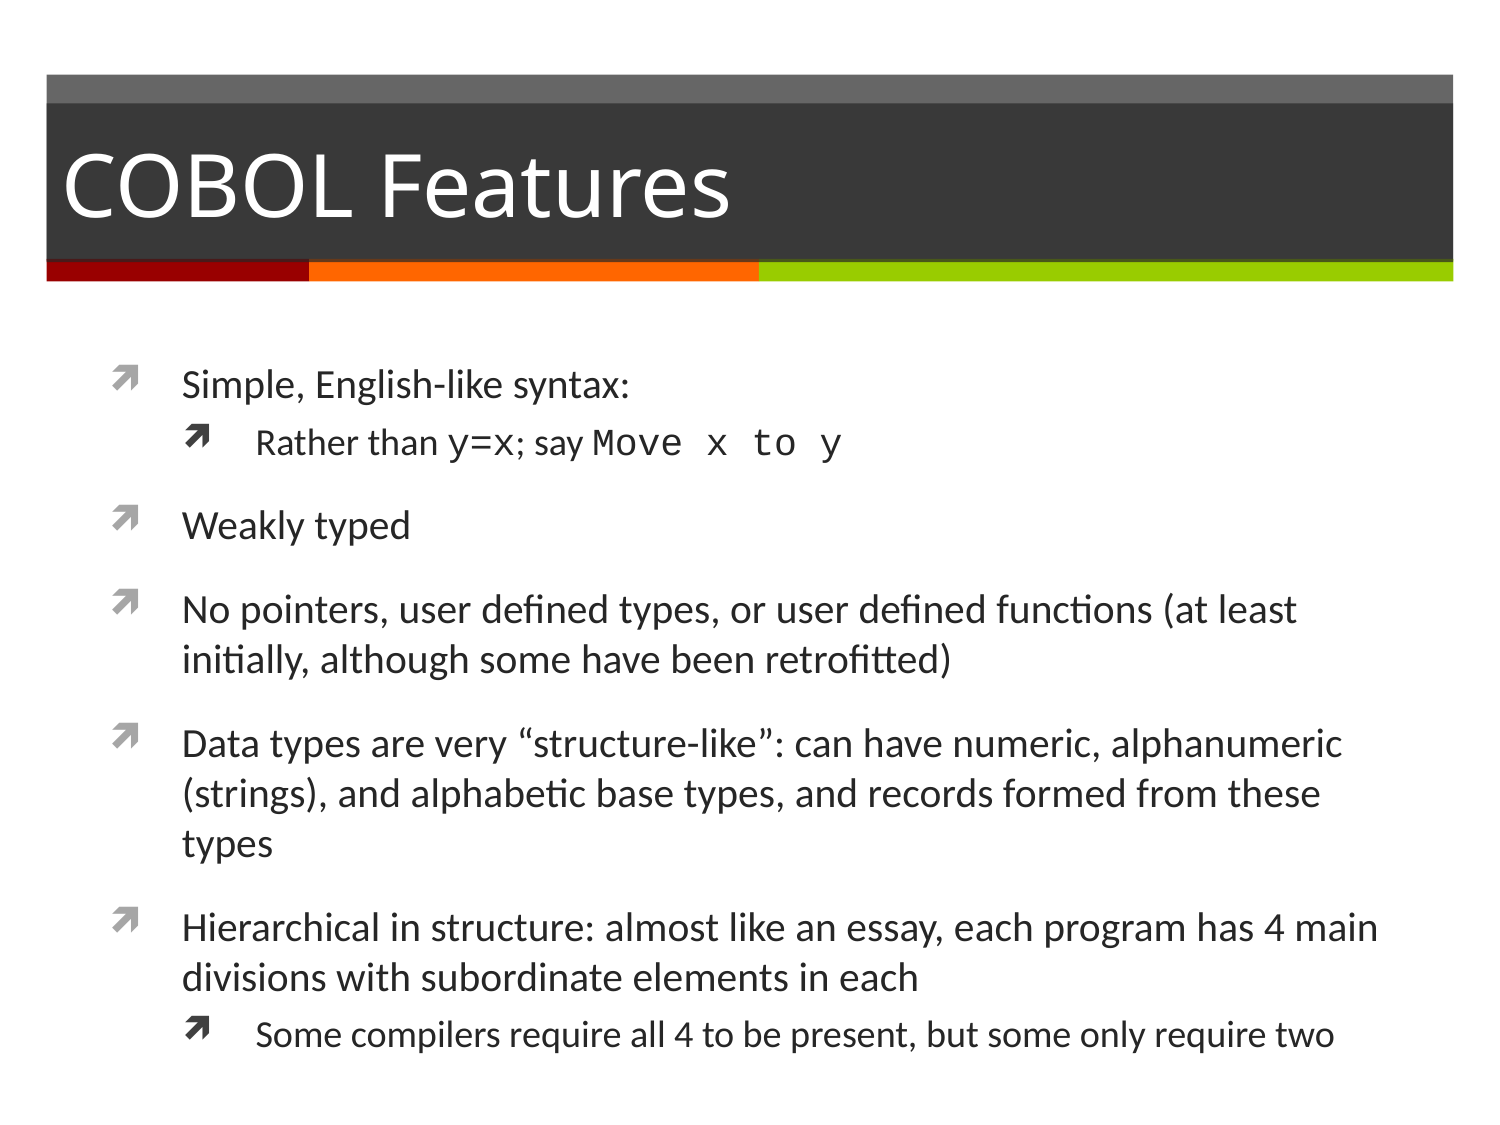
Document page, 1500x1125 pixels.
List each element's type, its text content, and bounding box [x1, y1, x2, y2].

list Simple, English-like syntax: Rather than y=x; say Move x to y Weakly typed No pointers, user defined types, or user defined functions (at least initially, although some have been retrofitted) Data types are very “structure-like”: can have numeric, alphanumeric (strings), and alphabetic base types, and records formed from these types Hierarchical in structure: almost like an essay, each program has 4 main divisions with subordinate elements in each Some compilers require all 4 to be present, but some only require two [94, 350, 1426, 1067]
title COBOL Features [46, 103, 1454, 263]
